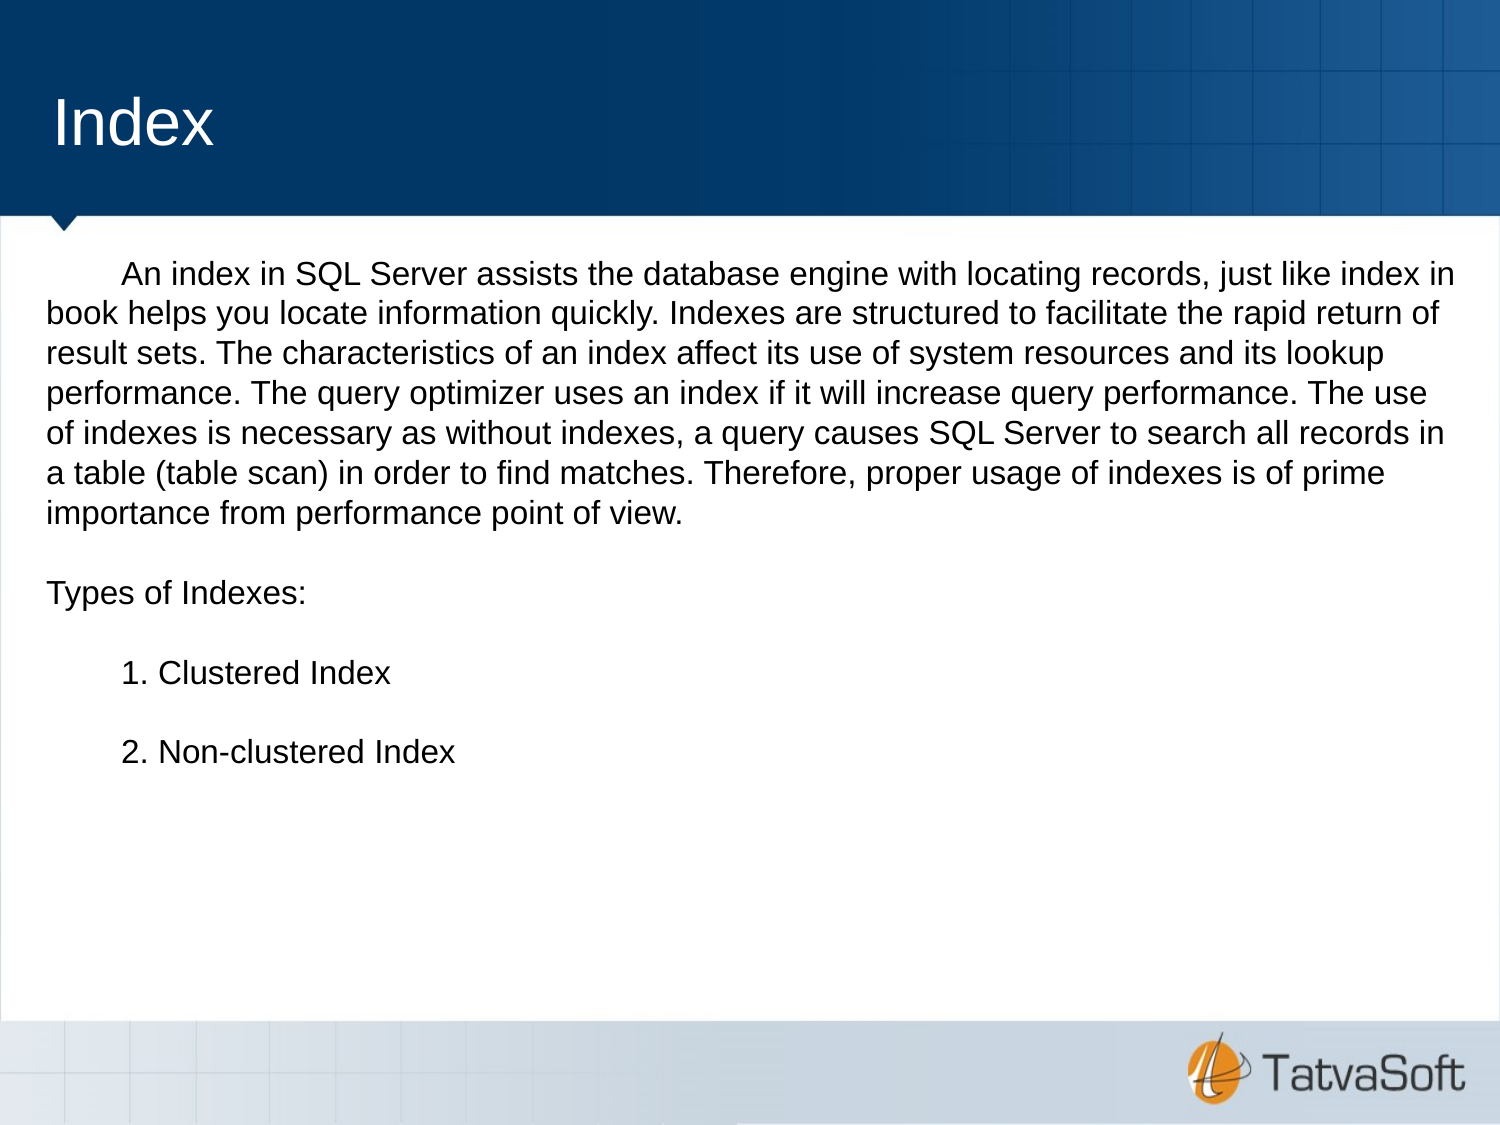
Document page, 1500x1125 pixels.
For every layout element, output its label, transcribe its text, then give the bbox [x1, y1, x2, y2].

text_box Index [37, 24, 1388, 213]
picture [0, 0, 1500, 1125]
text_box An index in SQL Server assists the database engine with locating records, just like index in book helps you locate information quickly. Indexes are structured to facilitate the rapid return of result sets. The characteristics of an index affect its use of system resources and its lookup performance. The query optimizer uses an index if it will increase query performance. The use of indexes is necessary as without indexes, a query causes SQL Server to search all records in a table (table scan) in order to find matches. Therefore, proper usage of indexes is of prime importance from performance point of view. Types of Indexes: 1. Clustered Index 2. Non-clustered Index [31, 243, 1475, 779]
